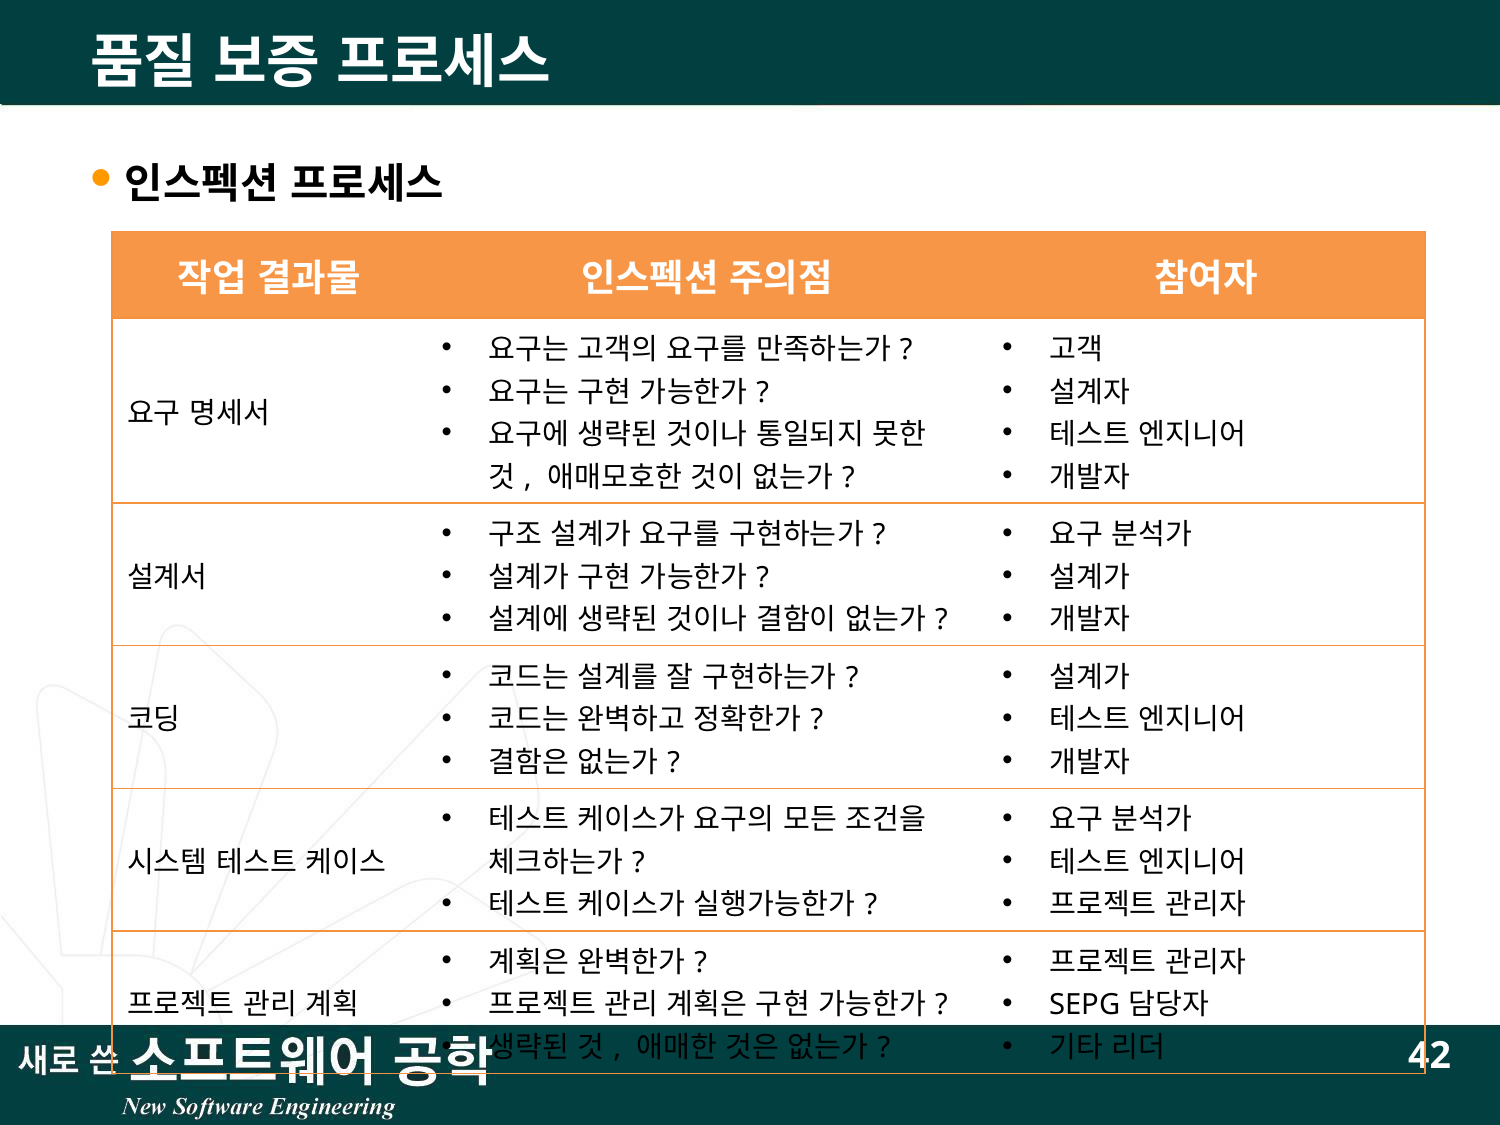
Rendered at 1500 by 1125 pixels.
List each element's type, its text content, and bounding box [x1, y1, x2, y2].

table_cell 설계가 테스트 엔지니어 개발자 [987, 646, 1424, 788]
table_cell 테스트 케이스가 요구의 모든 조건을 체크하는가? 테스트 케이스가 실행가능한가? [427, 789, 987, 930]
table_header 인스펙션 주의점 [427, 232, 987, 317]
table_cell 요구 분석가 설계가 개발자 [987, 504, 1424, 645]
table_cell 요구 분석가 테스트 엔지니어 프로젝트 관리자 [987, 789, 1424, 930]
list 인스펙션 프로세스 [74, 148, 1426, 1006]
table_header 작업 결과물 [113, 232, 427, 317]
table_cell 코드는 설계를 잘 구현하는가? 코드는 완벽하고 정확한가? 결함은 없는가? [427, 646, 987, 788]
table_cell 프로젝트 관리 계획 [113, 932, 427, 1073]
picture [0, 75, 1500, 1125]
table_cell 고객 설계자 테스트 엔지니어 개발자 [987, 319, 1424, 502]
table_header 참여자 [987, 232, 1424, 317]
table_cell 계획은 완벽한가? 프로젝트 관리 계획은 구현 가능한가? 생략된 것, 애매한 것은 없는가? [427, 932, 987, 1073]
table_cell 설계서 [113, 504, 427, 645]
title 품질 보증 프로세스 [74, 75, 1426, 106]
text_box [0, 0, 1500, 75]
table_cell 프로젝트 관리자 SEPG담당자 기타 리더 [987, 932, 1424, 1073]
table_cell 코딩 [113, 646, 427, 788]
table_cell 요구 명세서 [113, 319, 427, 502]
table_cell 구조 설계가 요구를 구현하는가? 설계가 구현 가능한가? 설계에 생략된 것이나 결함이 없는가? [427, 504, 987, 645]
table_cell 요구는 고객의 요구를 만족하는가? 요구는 구현 가능한가? 요구에 생략된 것이나 통일되지 못한 것, 애매모호한 것이 없는가? [427, 319, 987, 502]
table_cell 시스템 테스트 케이스 [113, 789, 427, 930]
